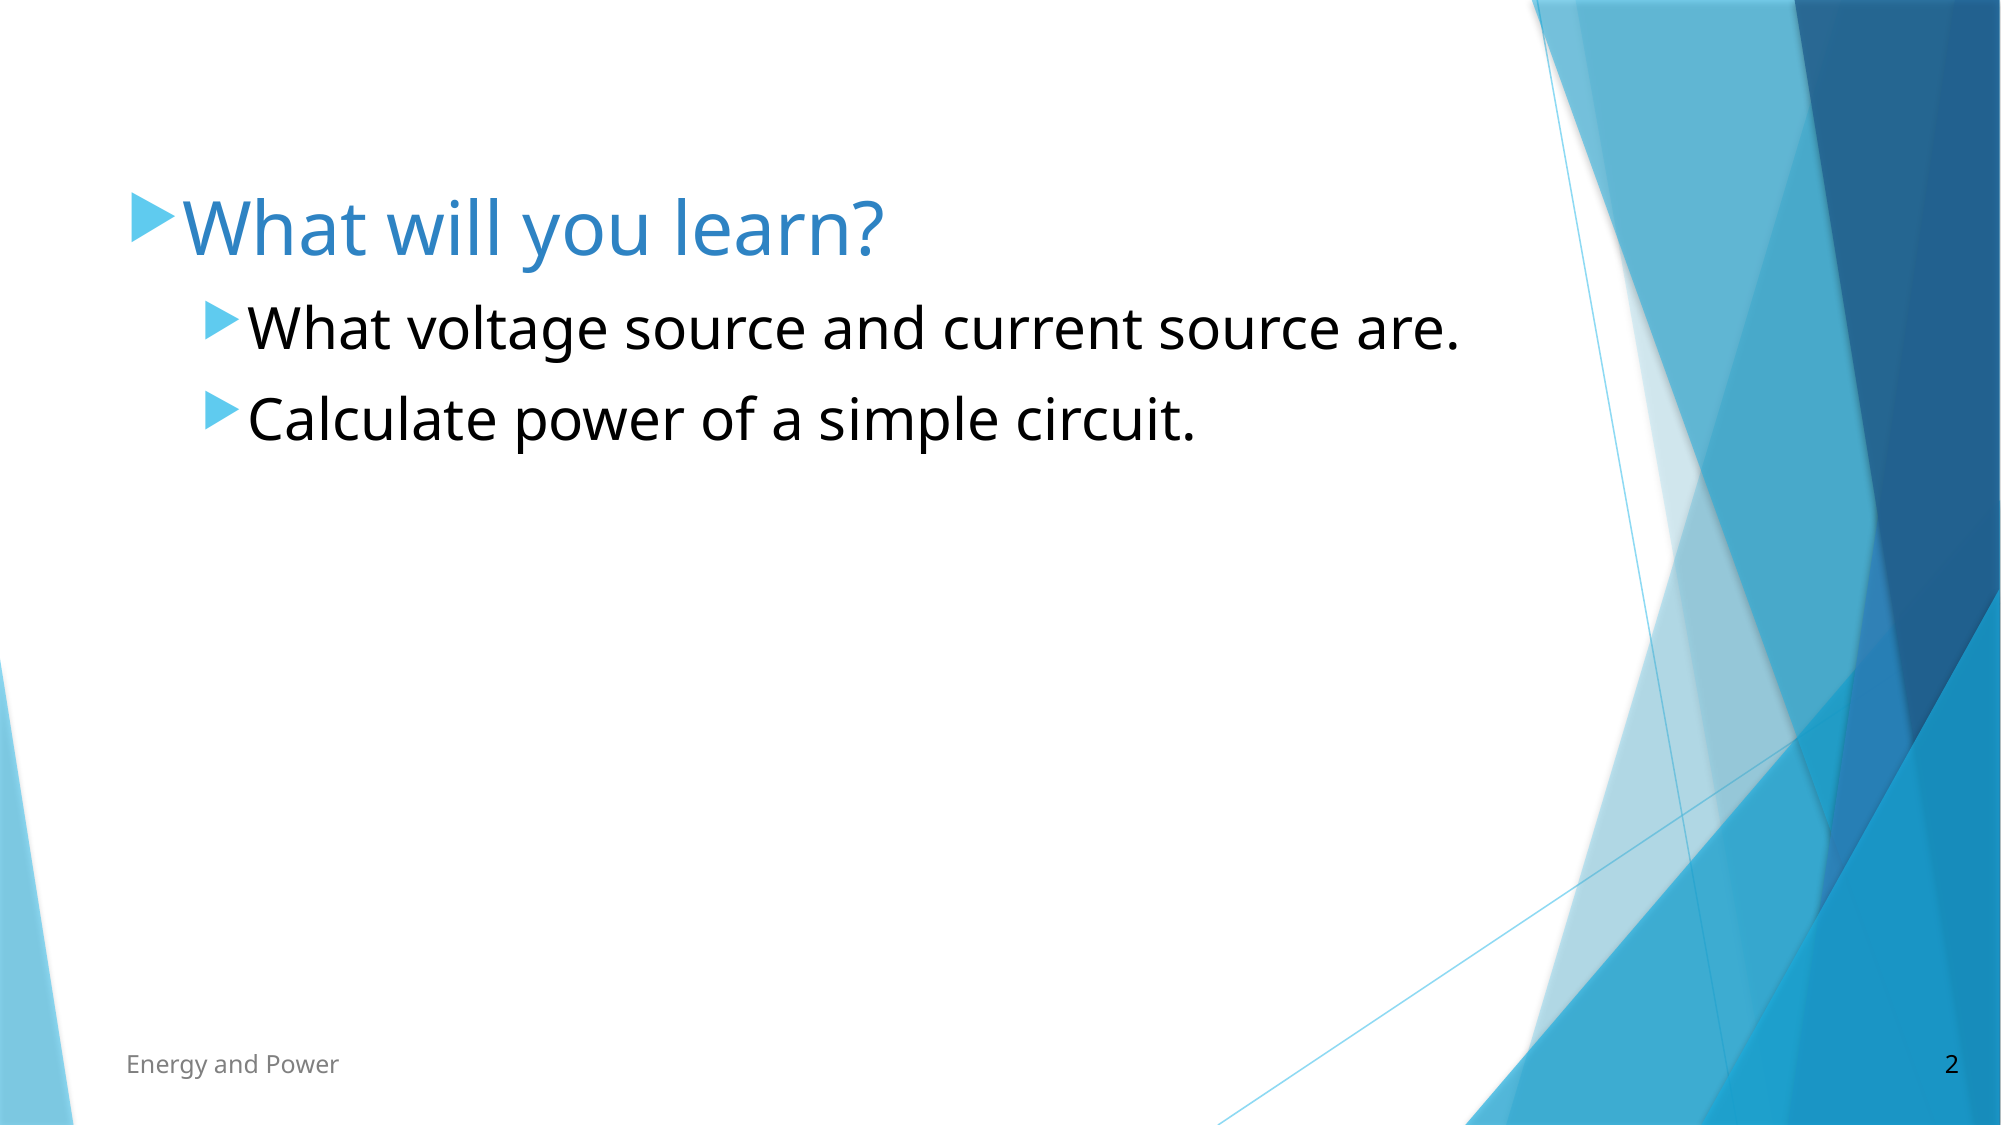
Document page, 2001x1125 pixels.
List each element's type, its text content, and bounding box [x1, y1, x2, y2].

list What will you learn? What voltage source and current source are. Calculate power of a simple circuit. [111, 172, 1522, 974]
footer Energy and Power [111, 1035, 1145, 1096]
slide_number 2 [1862, 1035, 1975, 1096]
